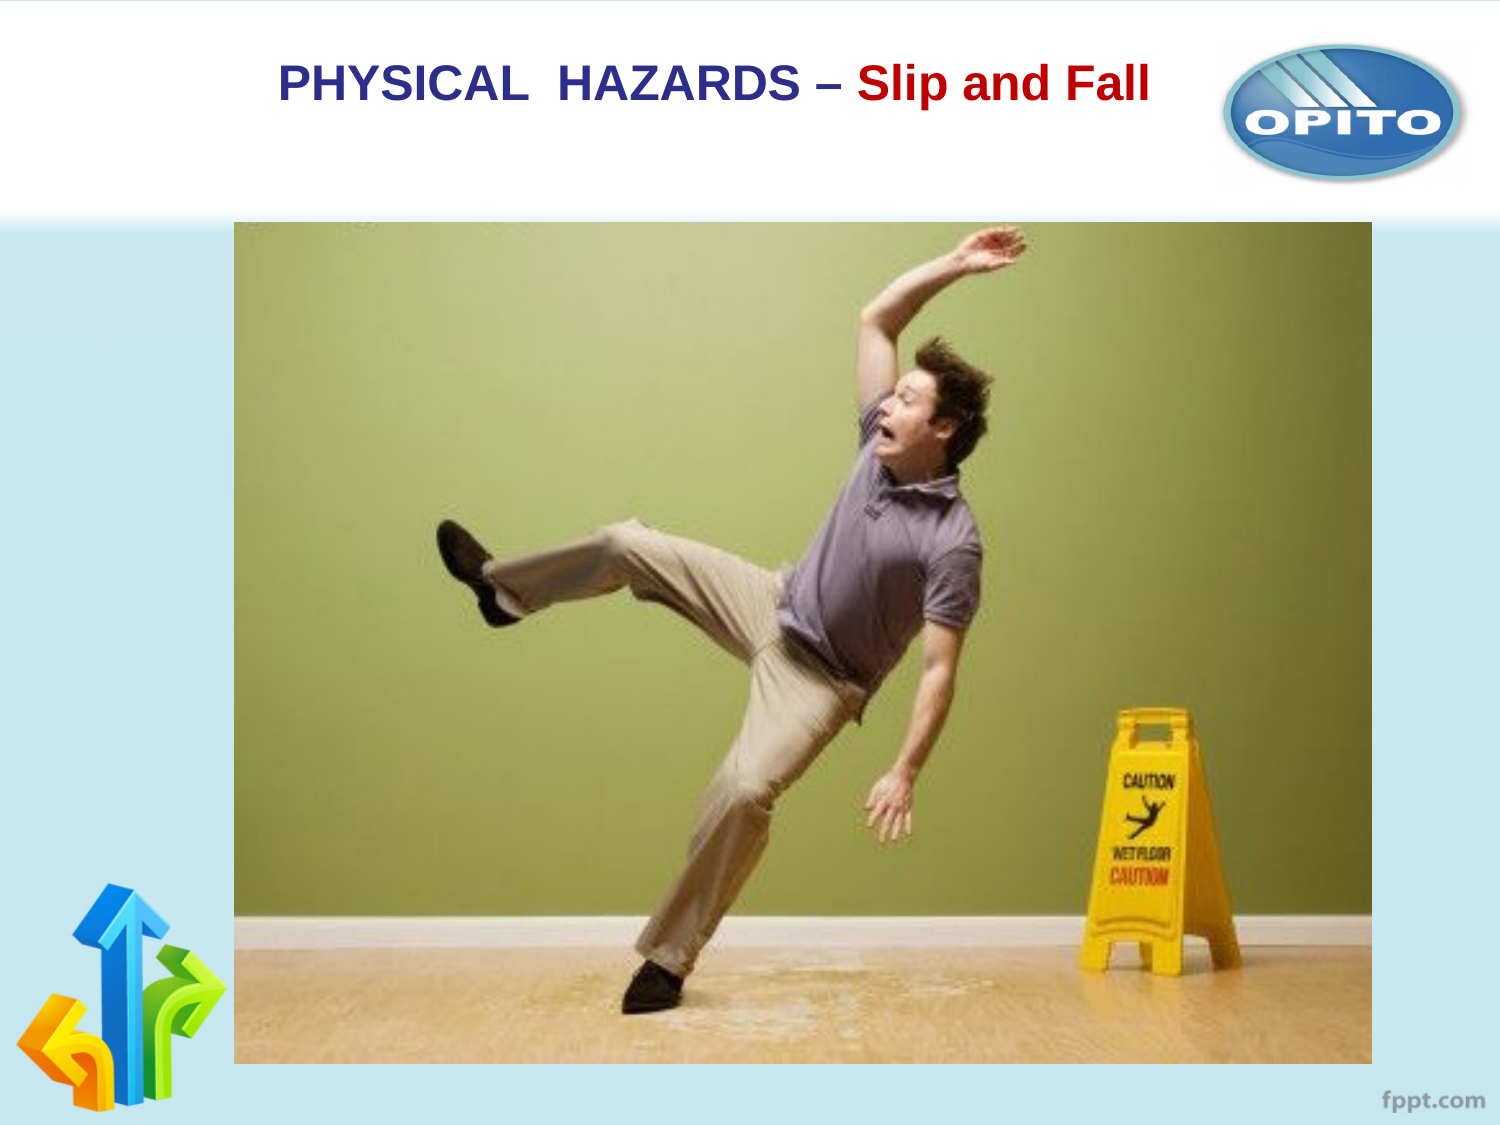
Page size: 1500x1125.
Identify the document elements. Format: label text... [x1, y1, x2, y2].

title PHYSICAL HAZARDS – Slip and Fall [0, 0, 1430, 162]
picture [0, 0, 1500, 1125]
